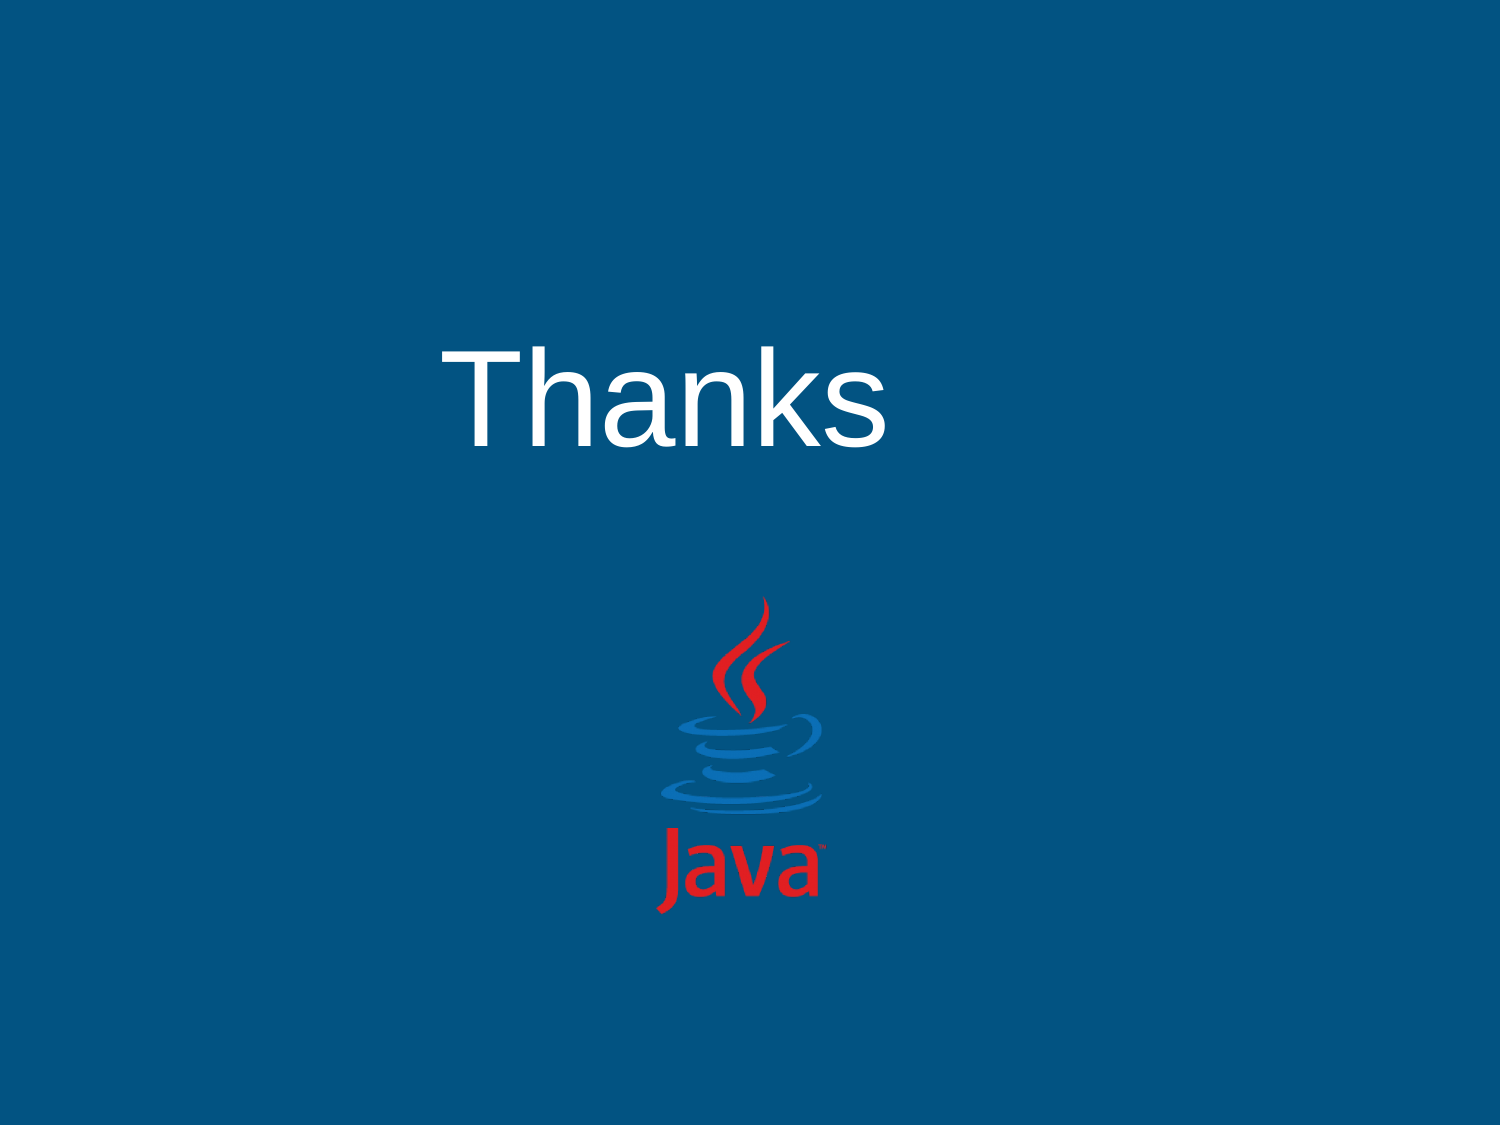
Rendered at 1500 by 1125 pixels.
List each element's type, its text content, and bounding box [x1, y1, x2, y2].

picture [554, 568, 928, 942]
text_box Thanks [424, 301, 906, 482]
